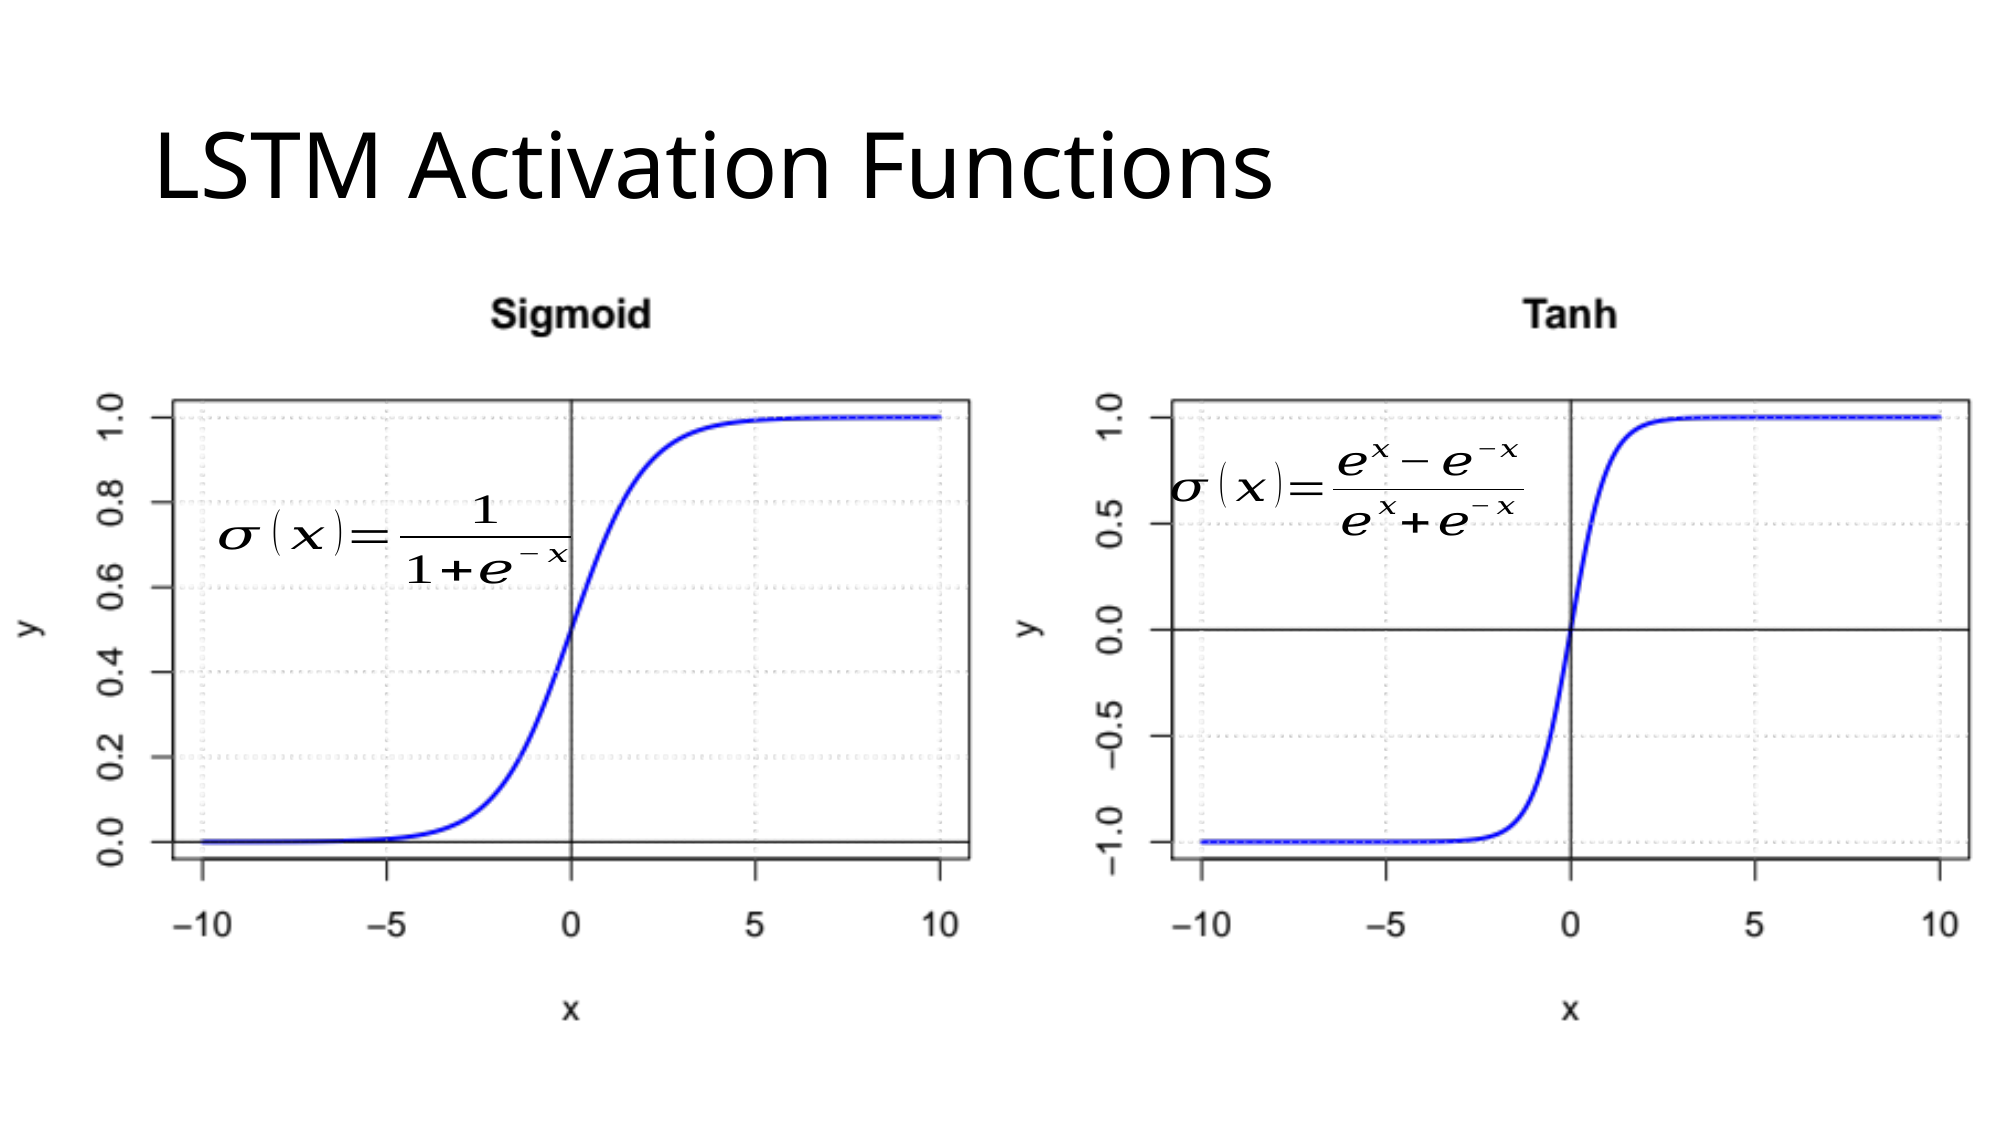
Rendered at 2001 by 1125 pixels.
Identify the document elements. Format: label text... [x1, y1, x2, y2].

title LSTM Activation Functions [137, 59, 1863, 227]
picture [0, 227, 2000, 1072]
